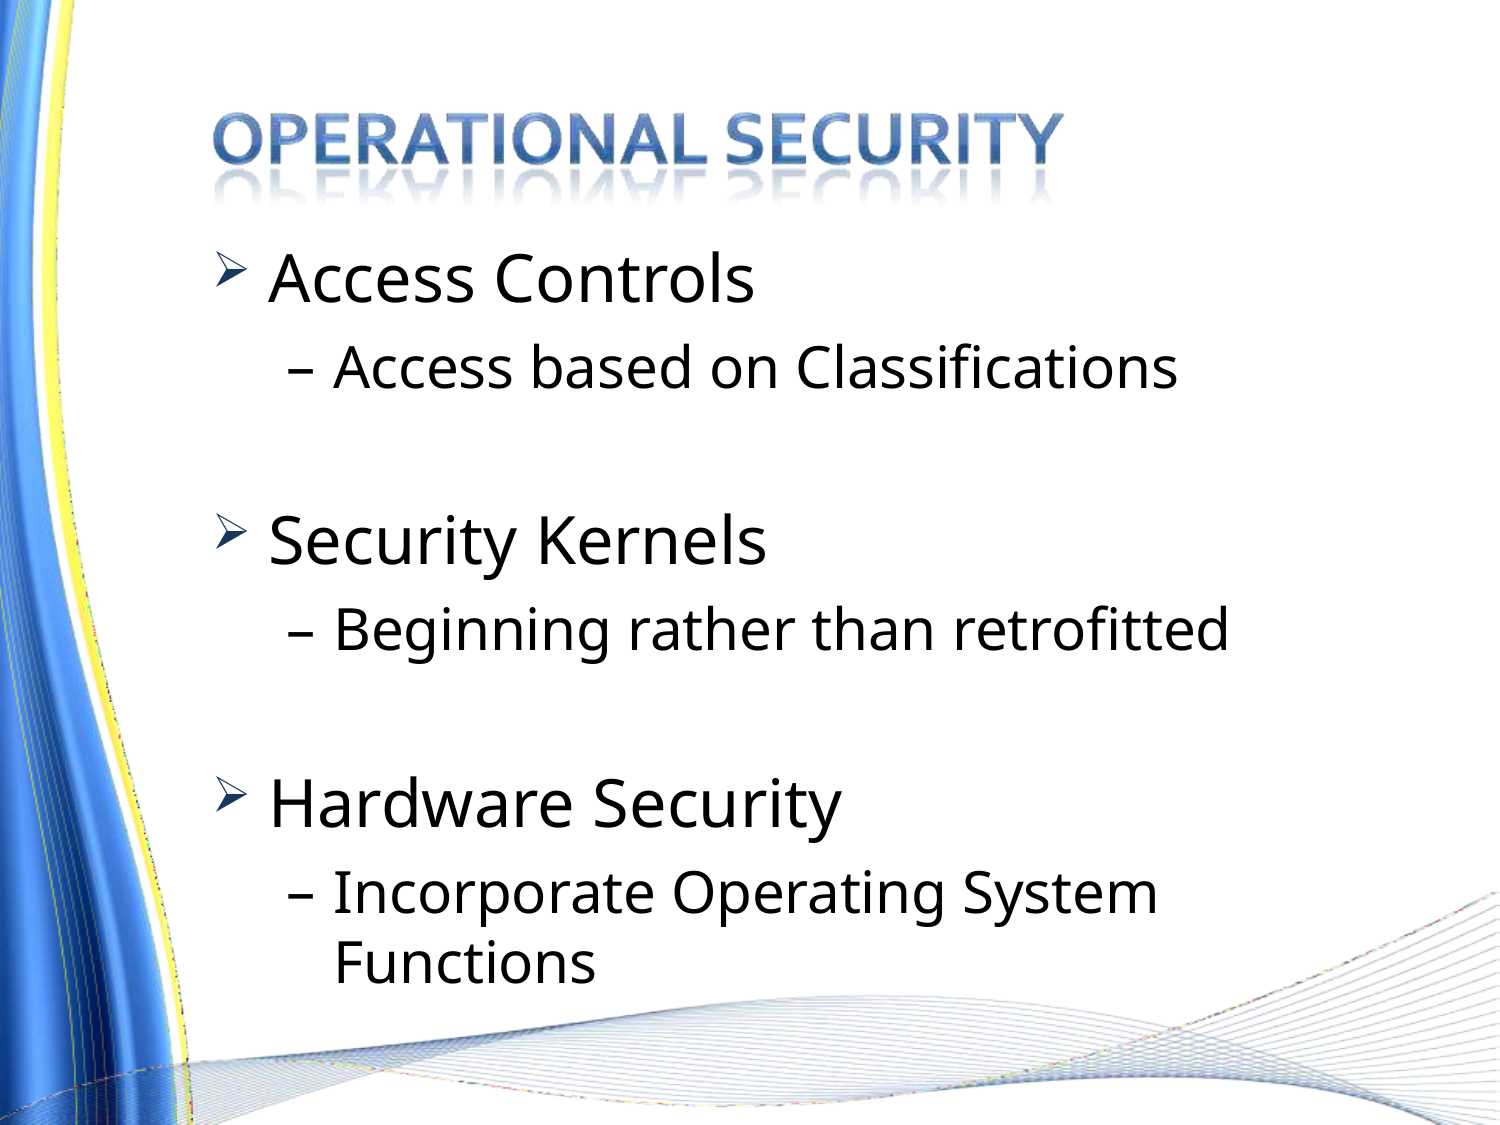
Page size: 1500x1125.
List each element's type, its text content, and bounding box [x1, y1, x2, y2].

text_box Access Controls Access based on Classifications Security Kernels Beginning rather than retrofitted Hardware Security Incorporate Operating System Functions [209, 217, 1311, 995]
picture [0, 0, 1500, 1125]
